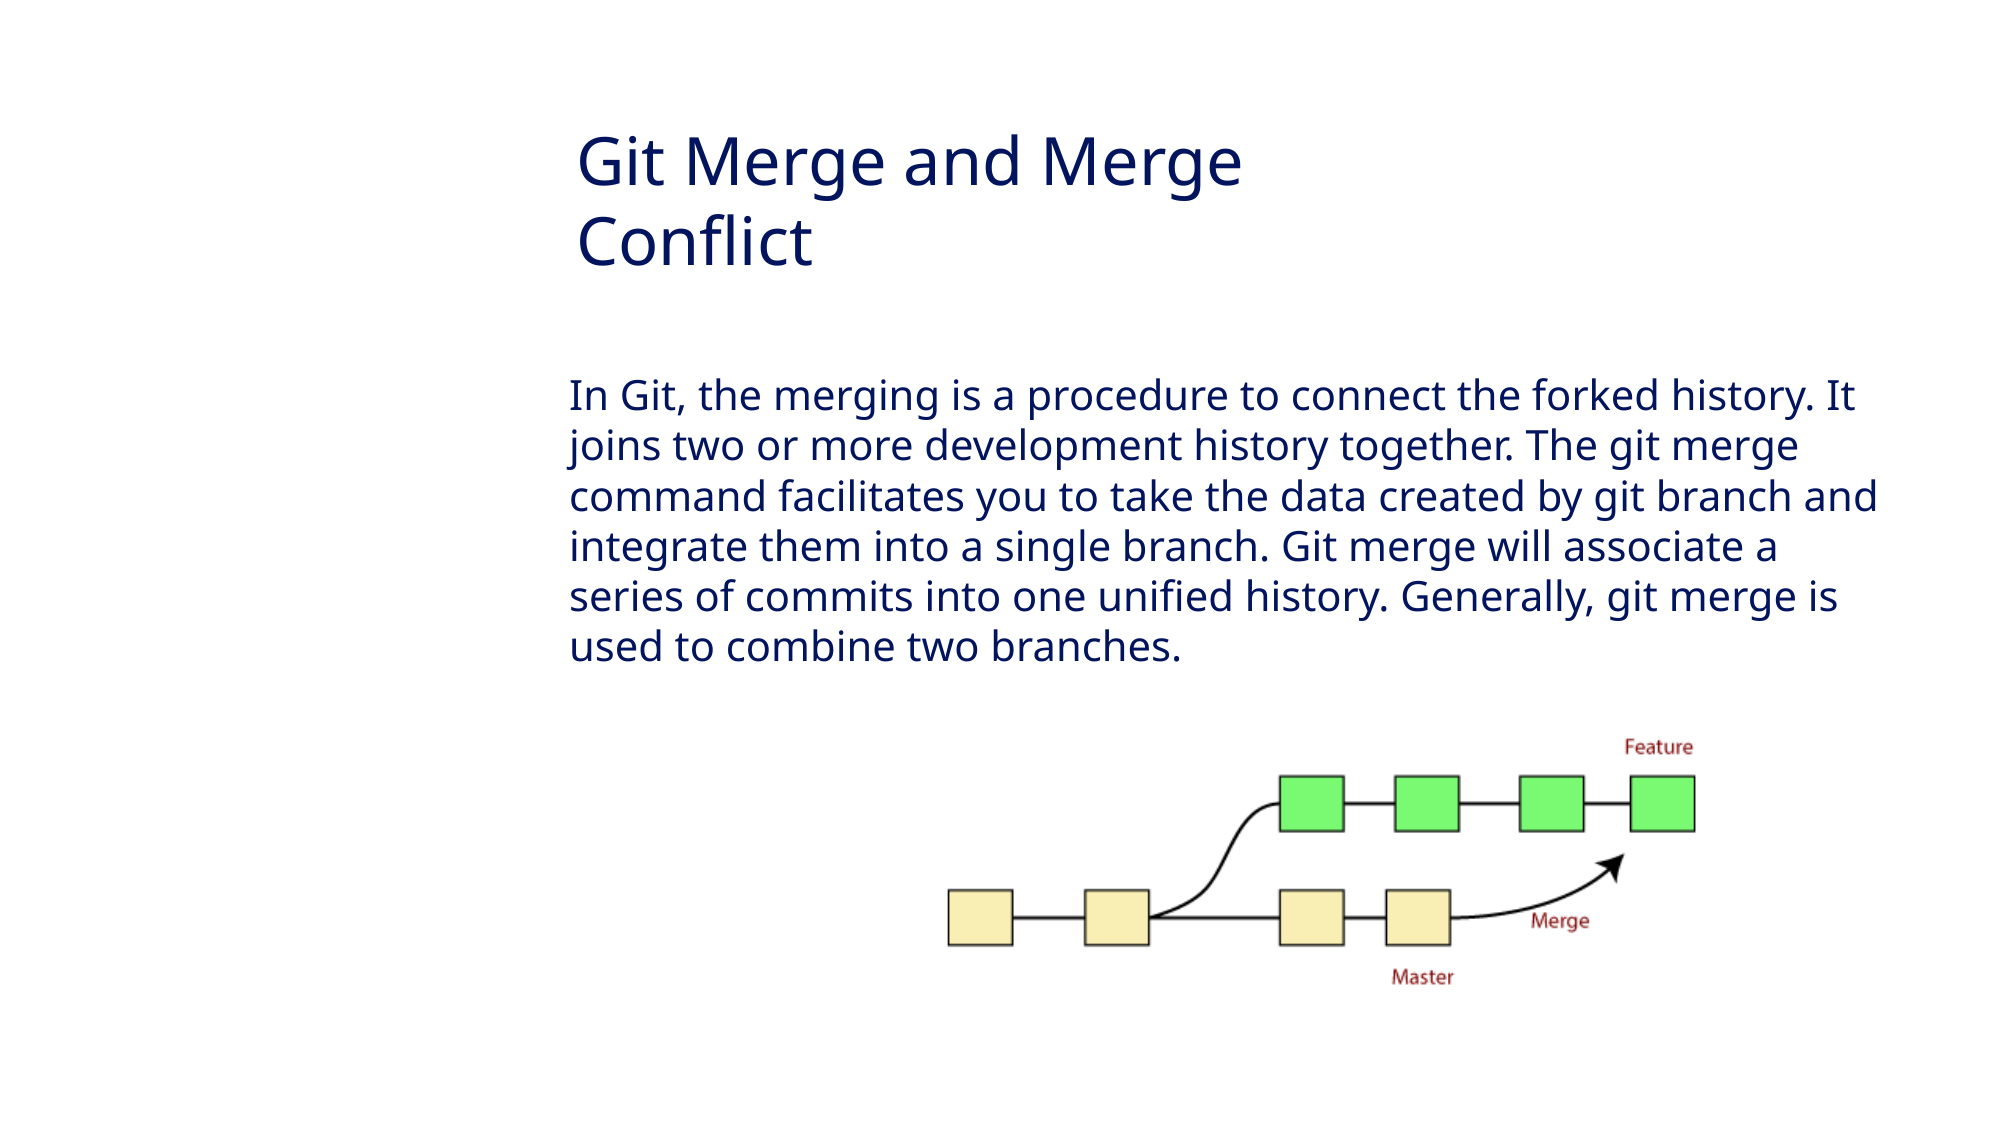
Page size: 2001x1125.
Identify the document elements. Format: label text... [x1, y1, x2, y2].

picture [934, 716, 1716, 1027]
list Git Merge and Merge Conflict [576, 118, 1426, 267]
list In Git, the merging is a procedure to connect the forked history. It joins two or more development history together. The git merge command facilitates you to take the data created by git branch and integrate them into a single branch. Git merge will associate a series of commits into one unified history. Generally, git merge is used to combine two branches. [569, 369, 1882, 1007]
